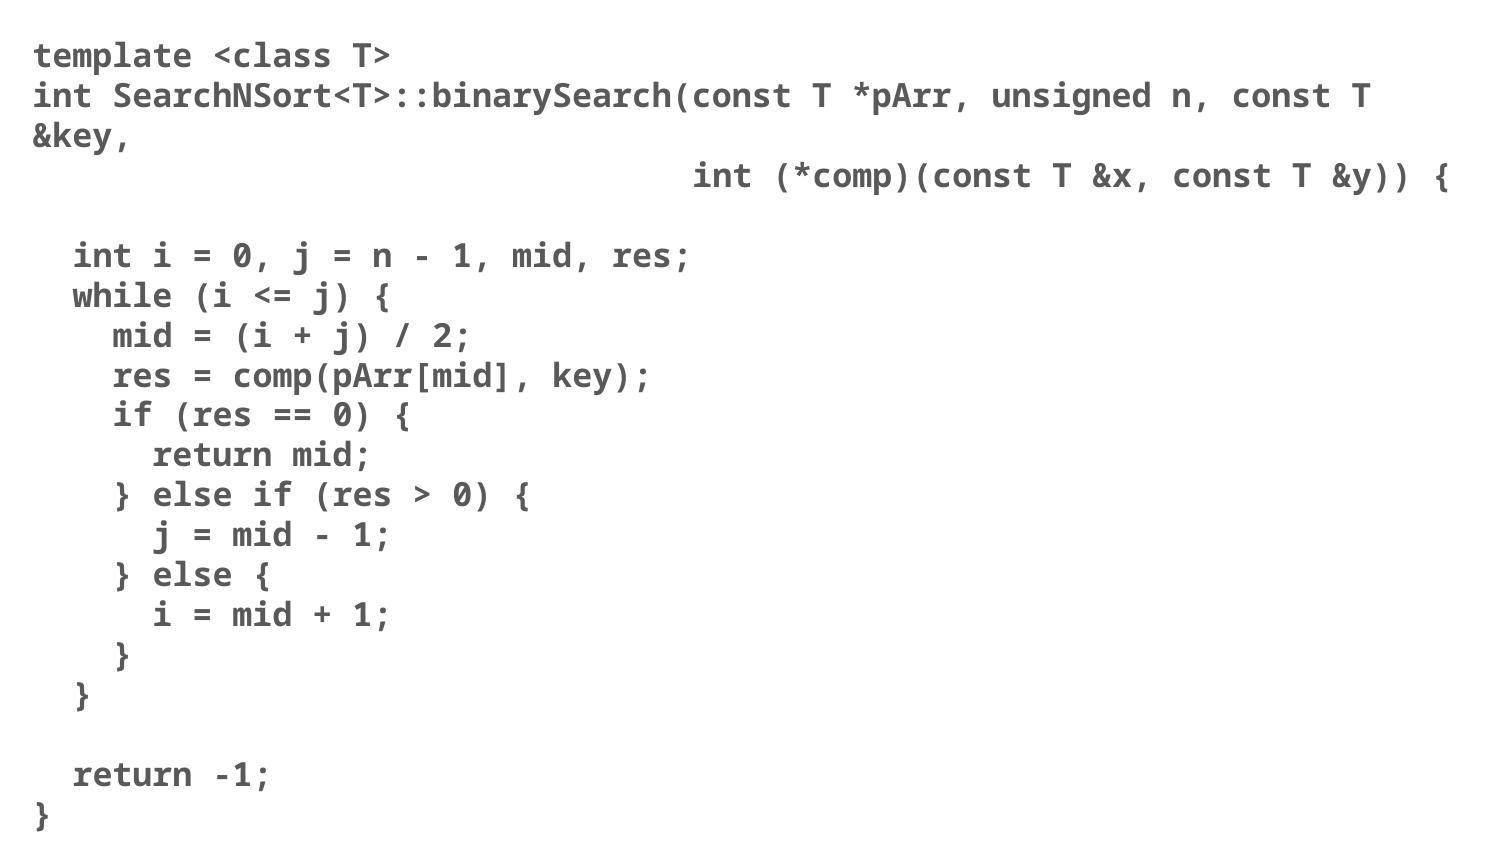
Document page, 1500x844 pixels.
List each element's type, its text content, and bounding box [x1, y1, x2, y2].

text_box template <class T> int SearchNSort<T>::binarySearch(const T *pArr, unsigned n, const T &key, int (*comp)(const T &x, const T &y)) { int i = 0, j = n - 1, mid, res; while (i <= j) { mid = (i + j) / 2; res = comp(pArr[mid], key); if (res == 0) { return mid; } else if (res > 0) { j = mid - 1; } else { i = mid + 1; } } return -1; } [17, 19, 1470, 818]
